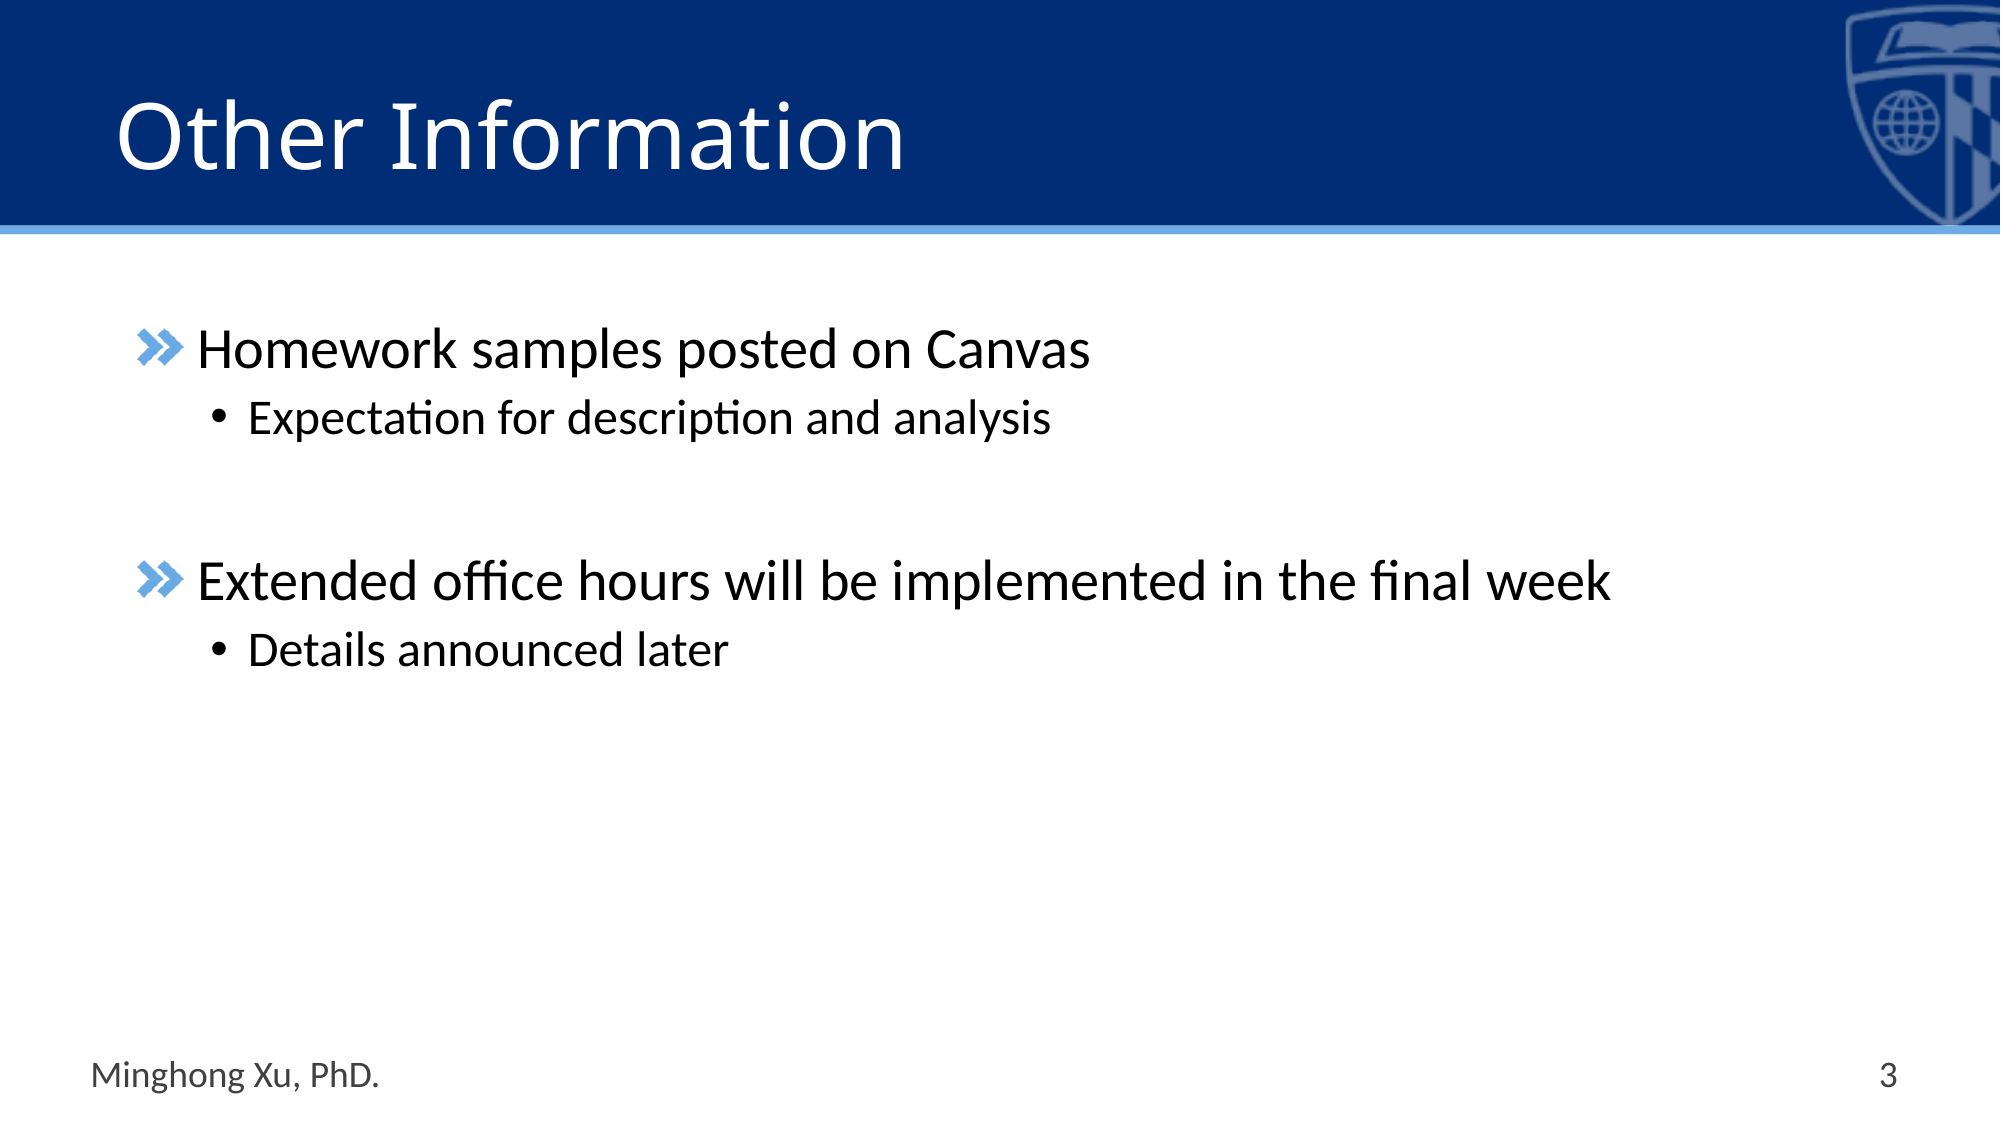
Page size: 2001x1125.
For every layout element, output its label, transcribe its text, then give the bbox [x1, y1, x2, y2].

slide_number Minghong Xu, PhD. [75, 1042, 526, 1103]
list Homework samples posted on Canvas Expectation for description and analysis Extended office hours will be implemented in the final week Details announced later [120, 310, 1935, 1014]
title Other Information [99, 82, 1450, 175]
picture [135, 557, 198, 599]
slide_number 3 [1462, 1042, 1913, 1103]
picture [135, 325, 198, 367]
